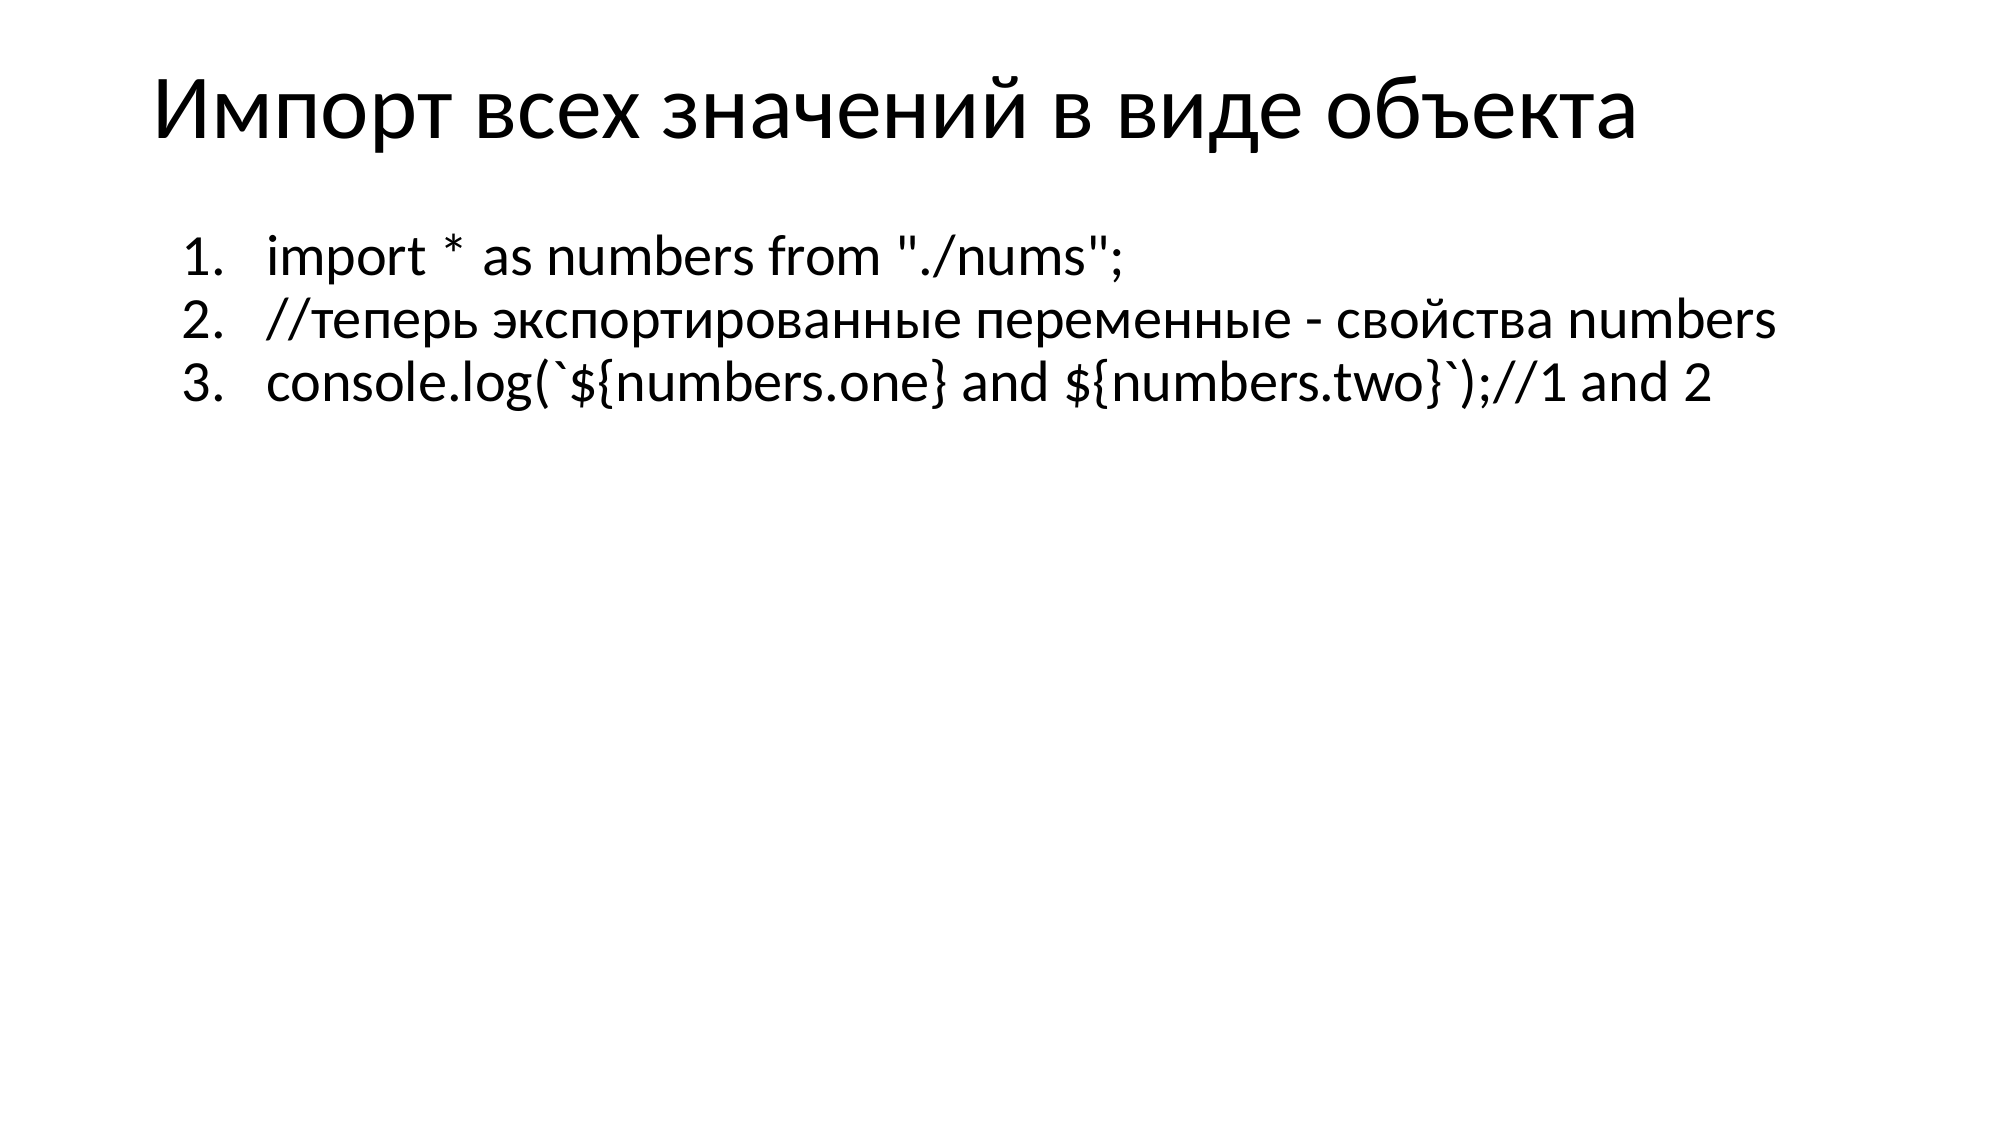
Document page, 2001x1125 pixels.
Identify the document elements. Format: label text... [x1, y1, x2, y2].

title Импорт всех значений в виде объекта [137, 0, 1863, 217]
list import * as numbers from "./nums"; //теперь экспортированные переменные - свойства numbers console.log(`${numbers.one} and ${numbers.two}`);//1 and 2 [137, 217, 1863, 953]
